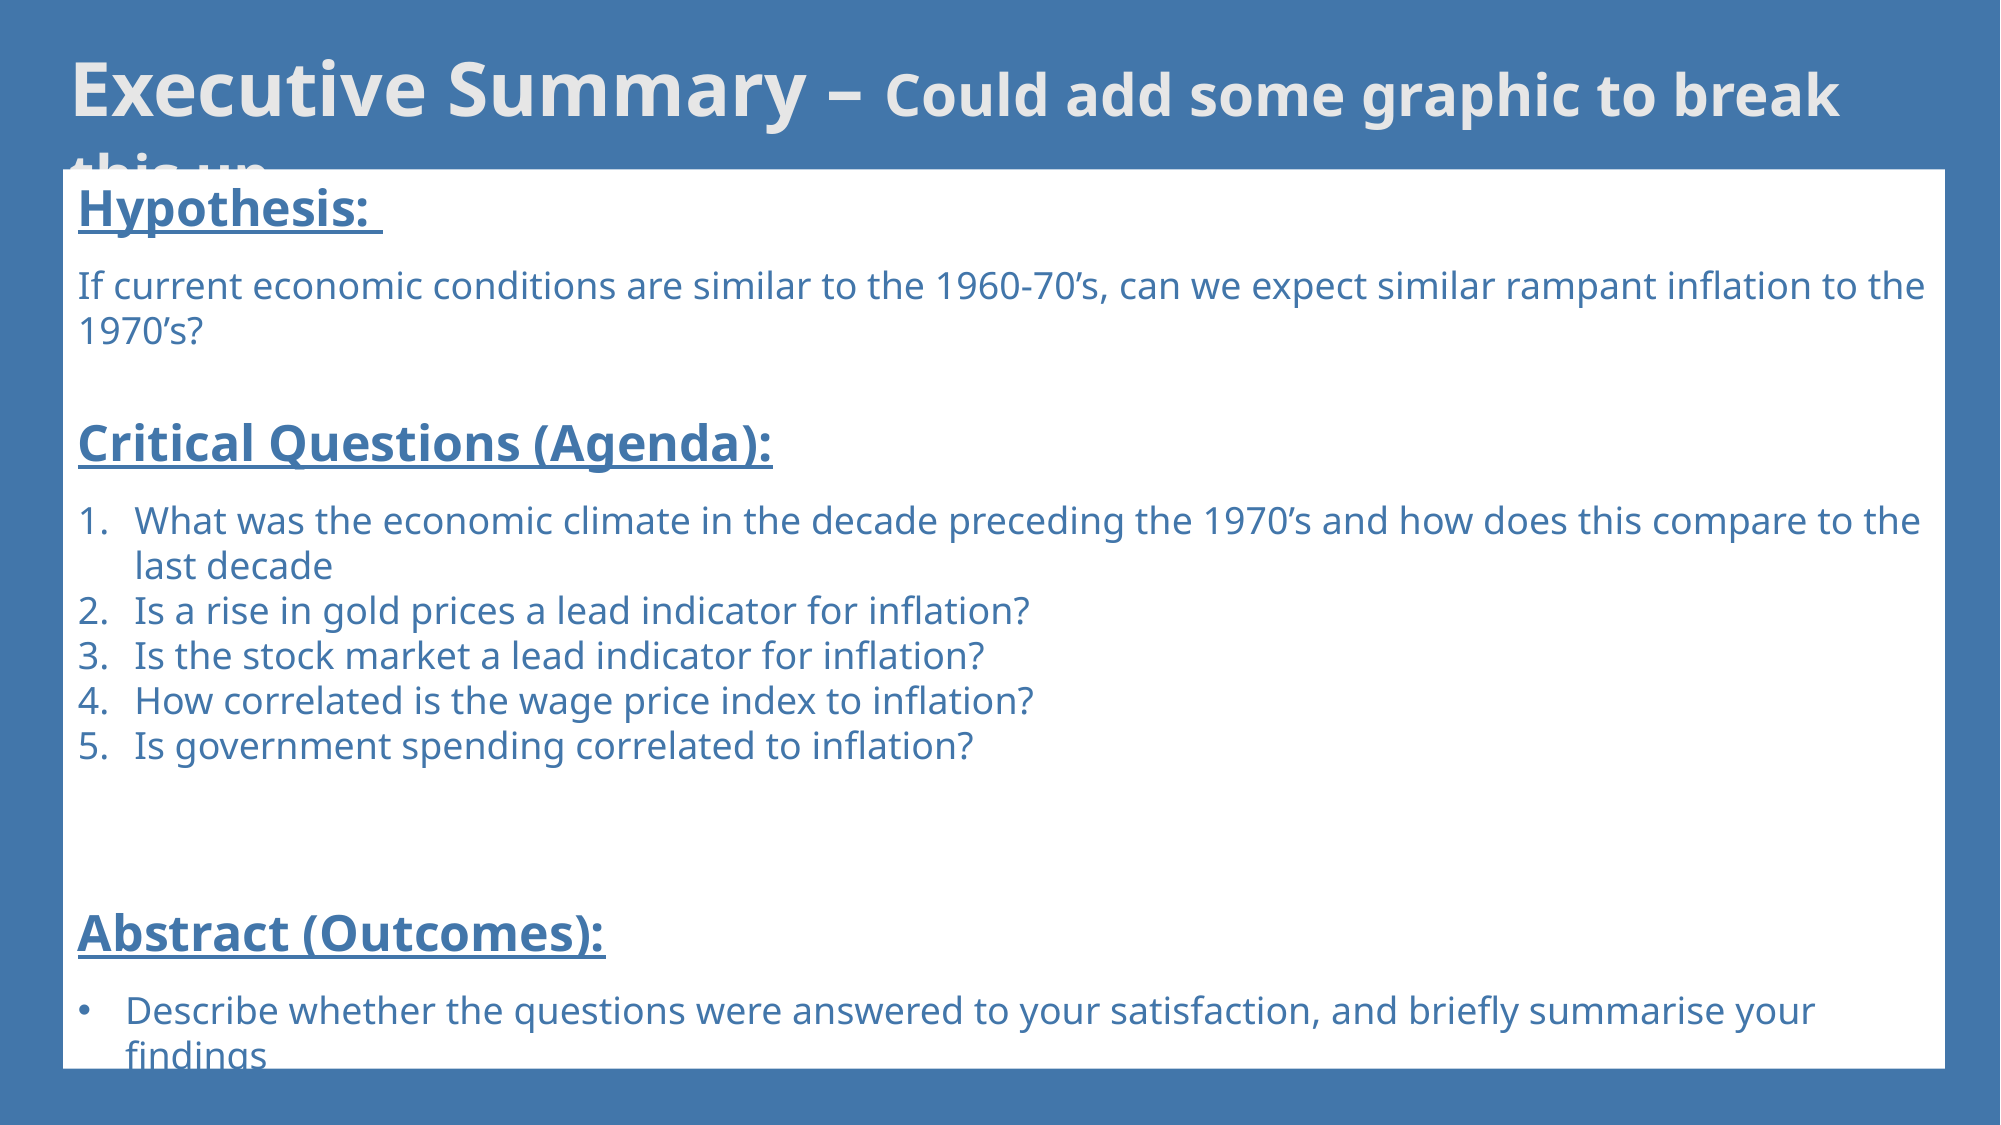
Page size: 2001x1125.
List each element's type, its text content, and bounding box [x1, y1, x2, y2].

text_box Hypothesis: If current economic conditions are similar to the 1960-70’s, can we expect similar rampant inflation to the 1970’s? Critical Questions (Agenda): What was the economic climate in the decade preceding the 1970’s and how does this compare to the last decade Is a rise in gold prices a lead indicator for inflation? Is the stock market a lead indicator for inflation? How correlated is the wage price index to inflation? Is government spending correlated to inflation? Abstract (Outcomes): Describe whether the questions were answered to your satisfaction, and briefly summarise your findings [62, 168, 1946, 1070]
text_box Executive Summary – Could add some graphic to break this up [55, 44, 1945, 170]
